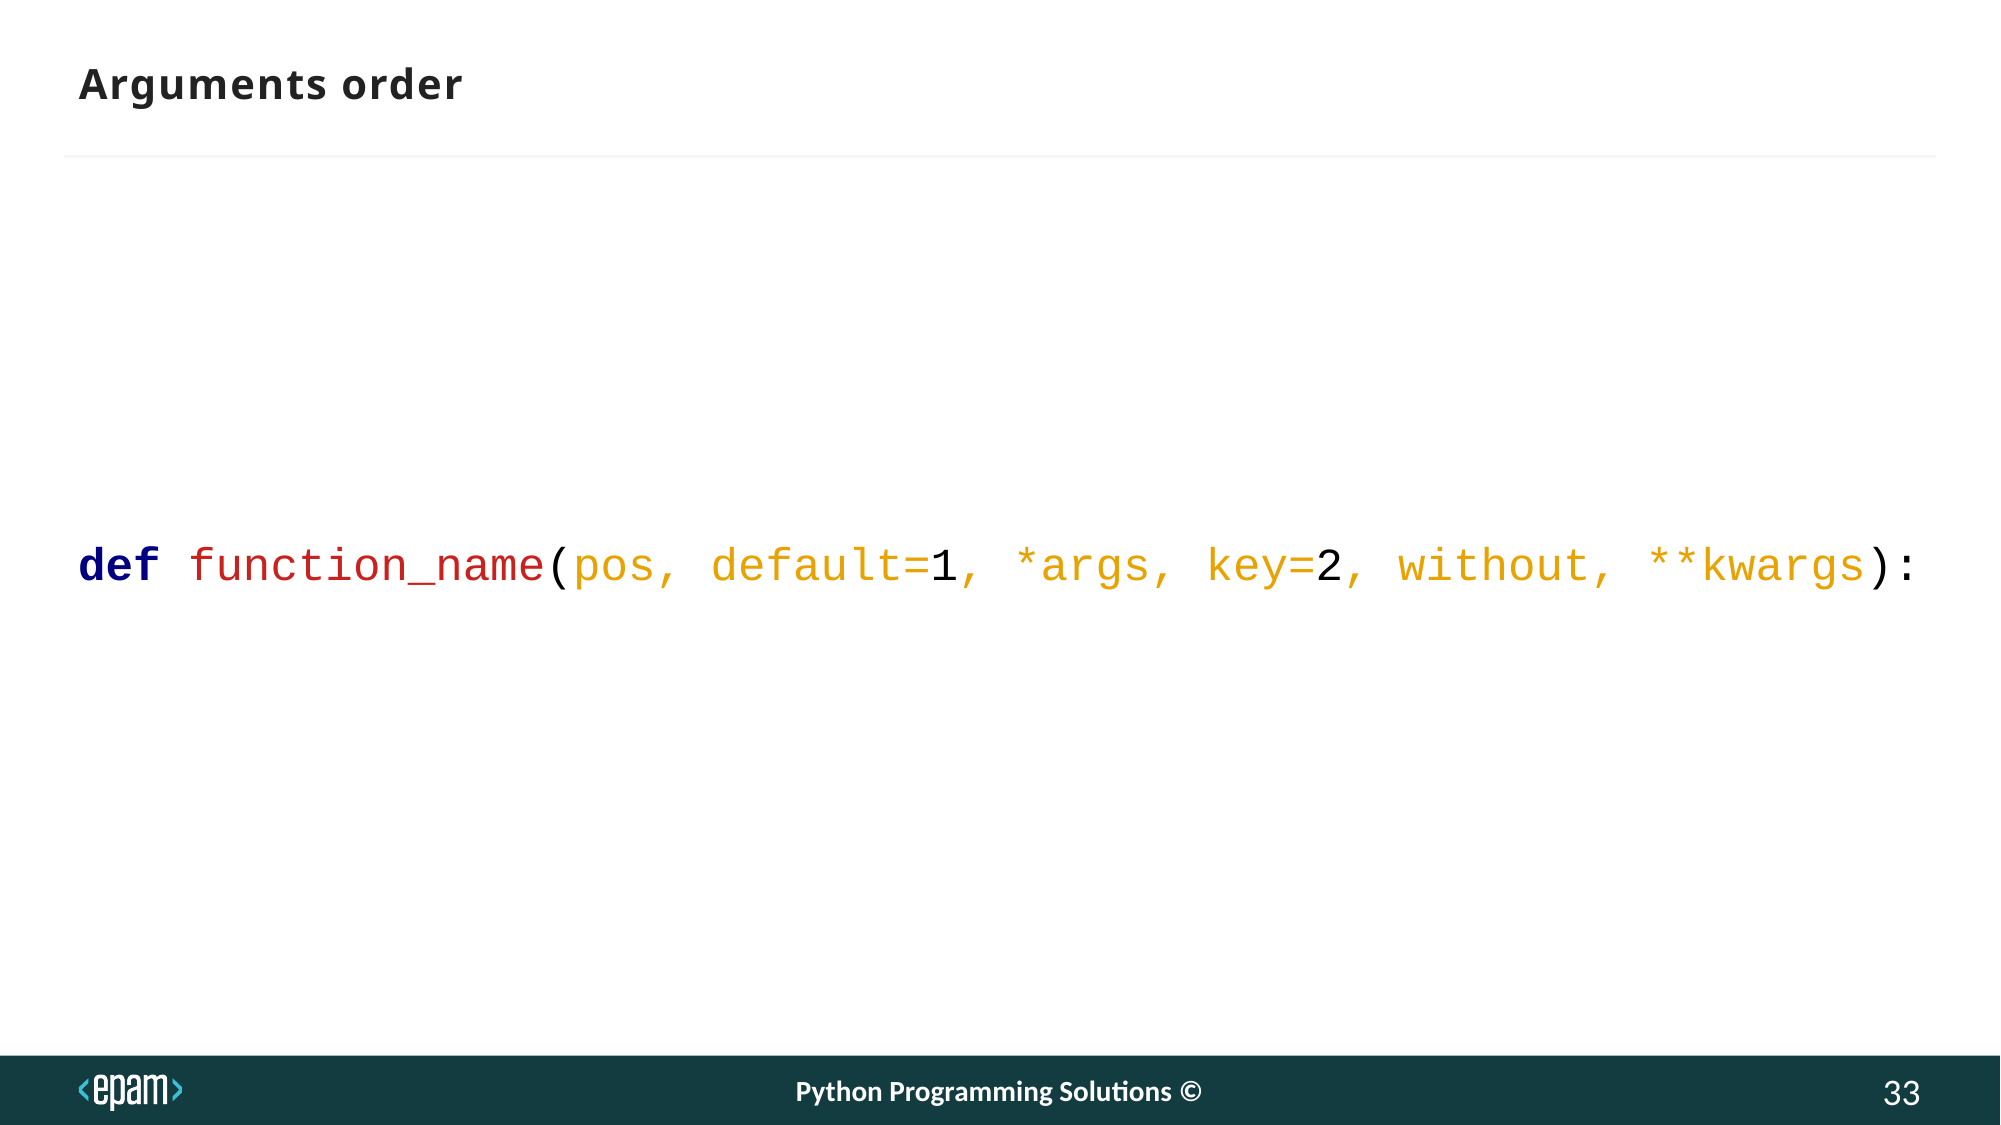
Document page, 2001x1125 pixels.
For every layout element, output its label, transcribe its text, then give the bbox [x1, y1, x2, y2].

text_box Python Programming Solutions © [525, 1055, 1474, 1124]
text_box def function_name(pos, default=1, *args, key=2, without, **kwargs): [63, 527, 1936, 598]
text_box 33 [1821, 1056, 1921, 1125]
text_box Arguments order [78, 49, 1921, 115]
